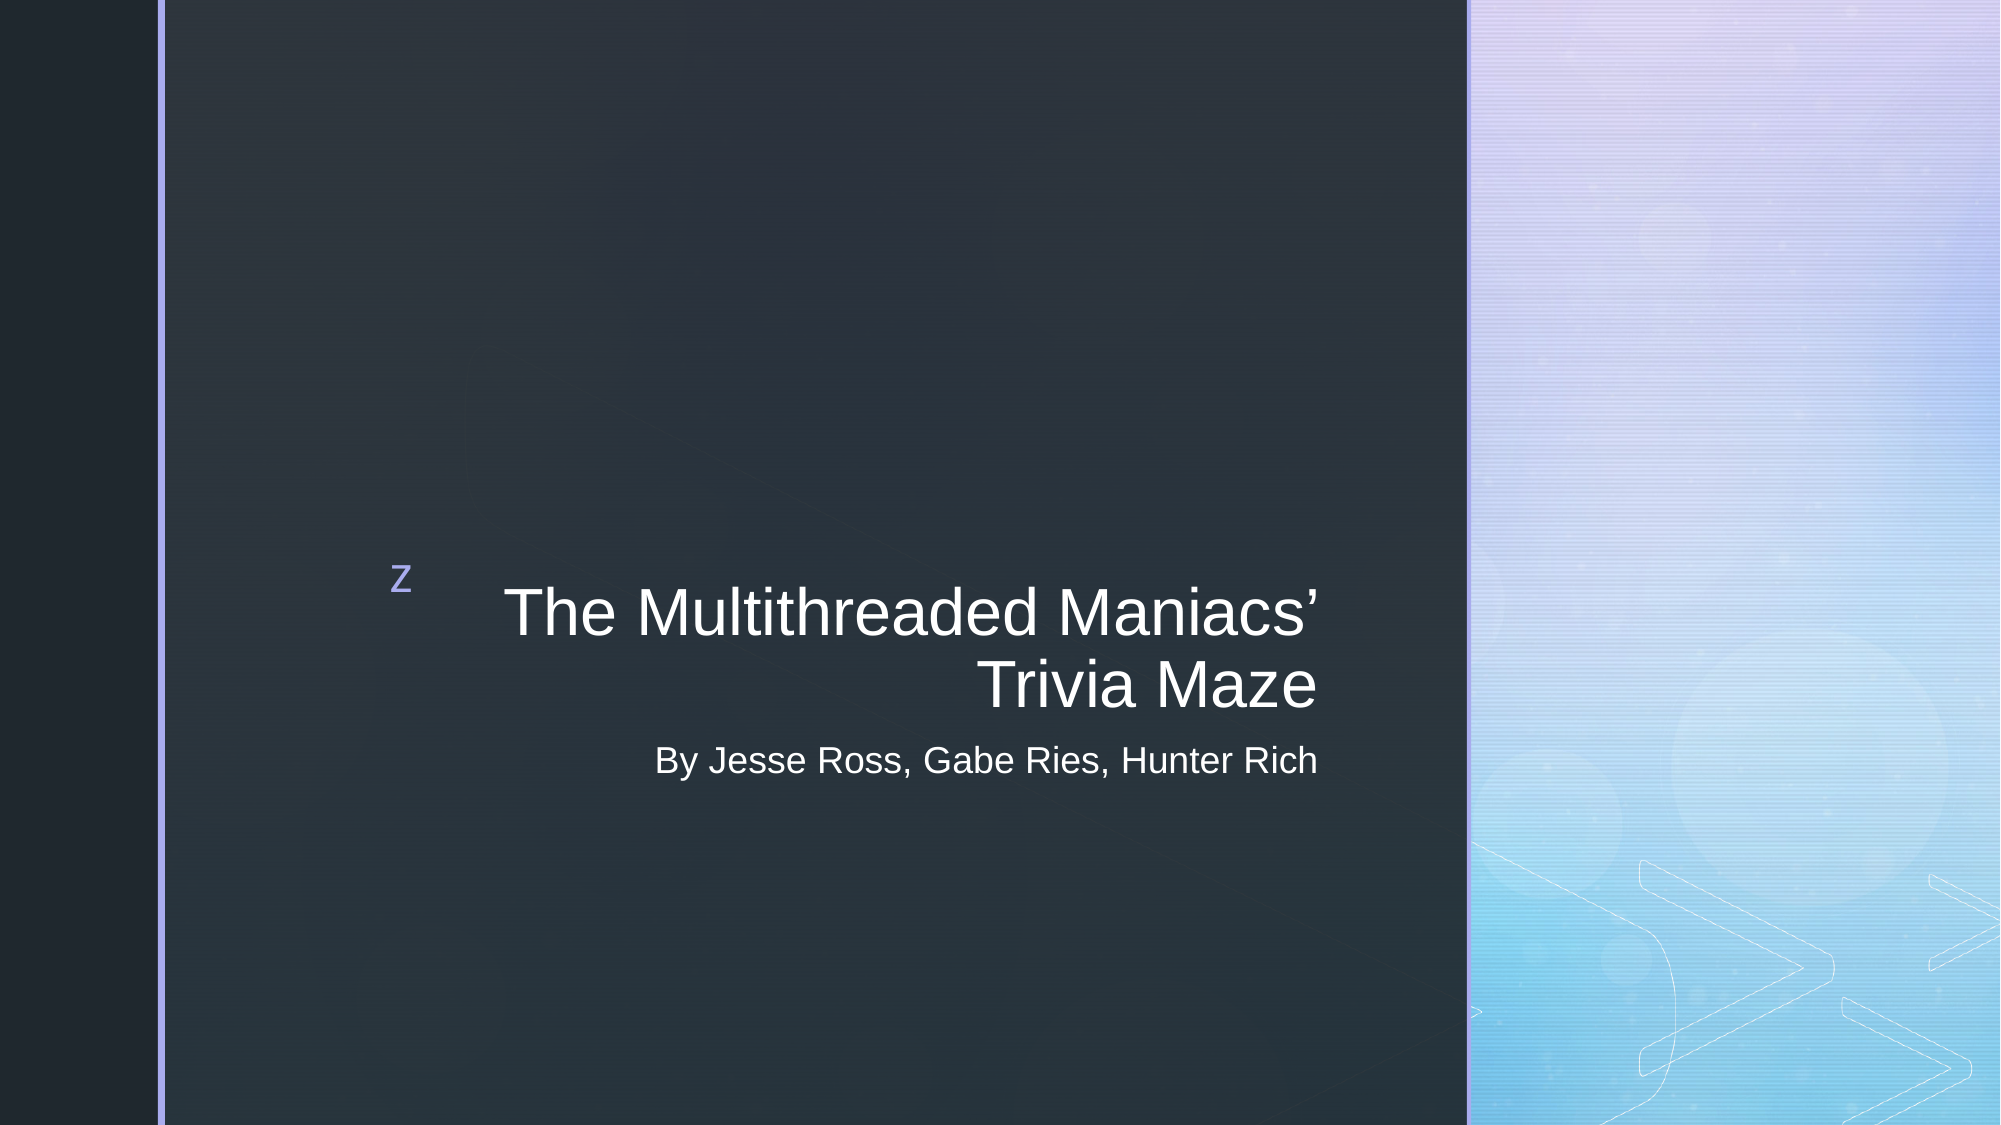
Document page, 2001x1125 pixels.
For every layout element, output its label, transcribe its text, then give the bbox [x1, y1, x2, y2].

title The Multithreaded Maniacs’ Trivia Maze [428, 570, 1334, 767]
picture [1472, 0, 2001, 1125]
subtitle By Jesse Ross, Gabe Ries, Hunter Rich [454, 722, 1334, 789]
